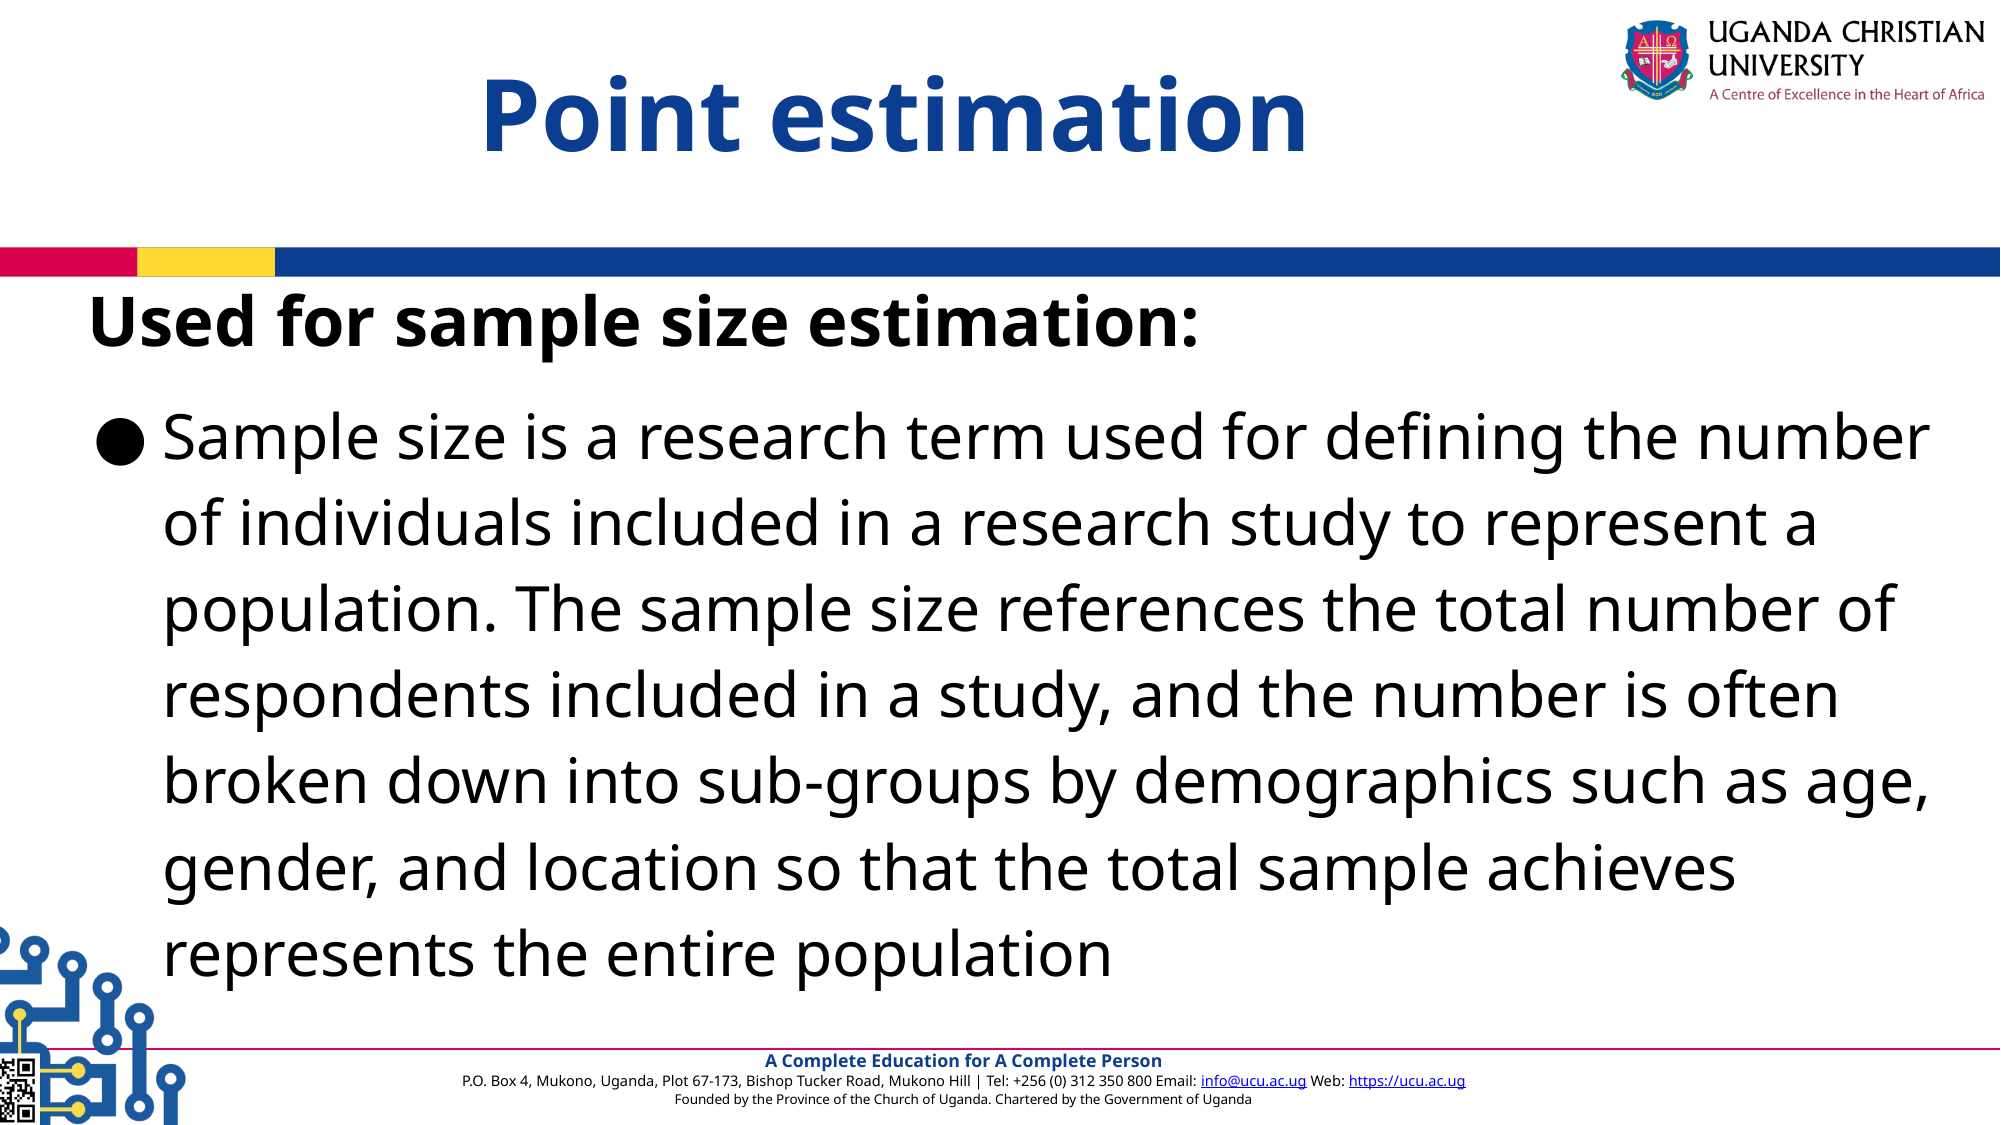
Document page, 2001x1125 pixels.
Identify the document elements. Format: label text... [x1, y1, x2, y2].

text_box [63, 187, 2000, 1125]
text_box Point estimation [33, 35, 1759, 186]
picture [0, 887, 63, 1125]
text_box Used for sample size estimation: Sample size is a research term used for defining the number of individuals included in a research study to represent a population. The sample size references the total number of respondents included in a study, and the number is often broken down into sub-groups by demographics such as age, gender, and location so that the total sample achieves represents the entire population [72, 258, 1987, 1102]
picture [1603, 0, 2000, 121]
